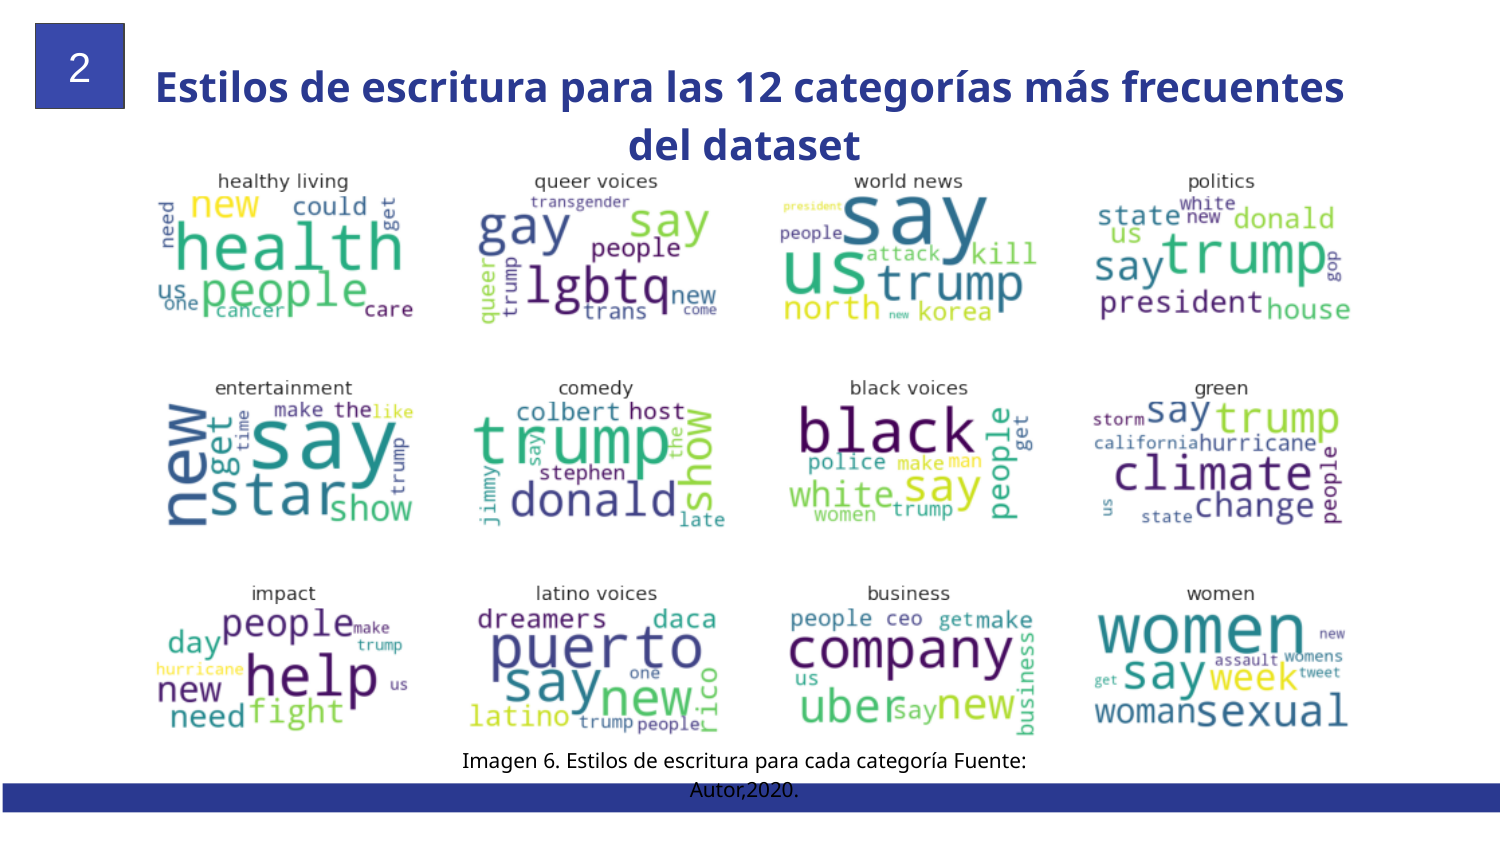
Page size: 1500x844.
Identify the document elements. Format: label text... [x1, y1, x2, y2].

title Imagen 6. Estilos de escritura para cada categoría Fuente: Autor,2020. [396, 755, 1093, 796]
picture [144, 164, 1361, 749]
title Estilos de escritura para las 12 categorías más frecuentes del dataset [136, 38, 1364, 153]
text_box 2 [35, 23, 124, 109]
text_box [2, 783, 1500, 813]
